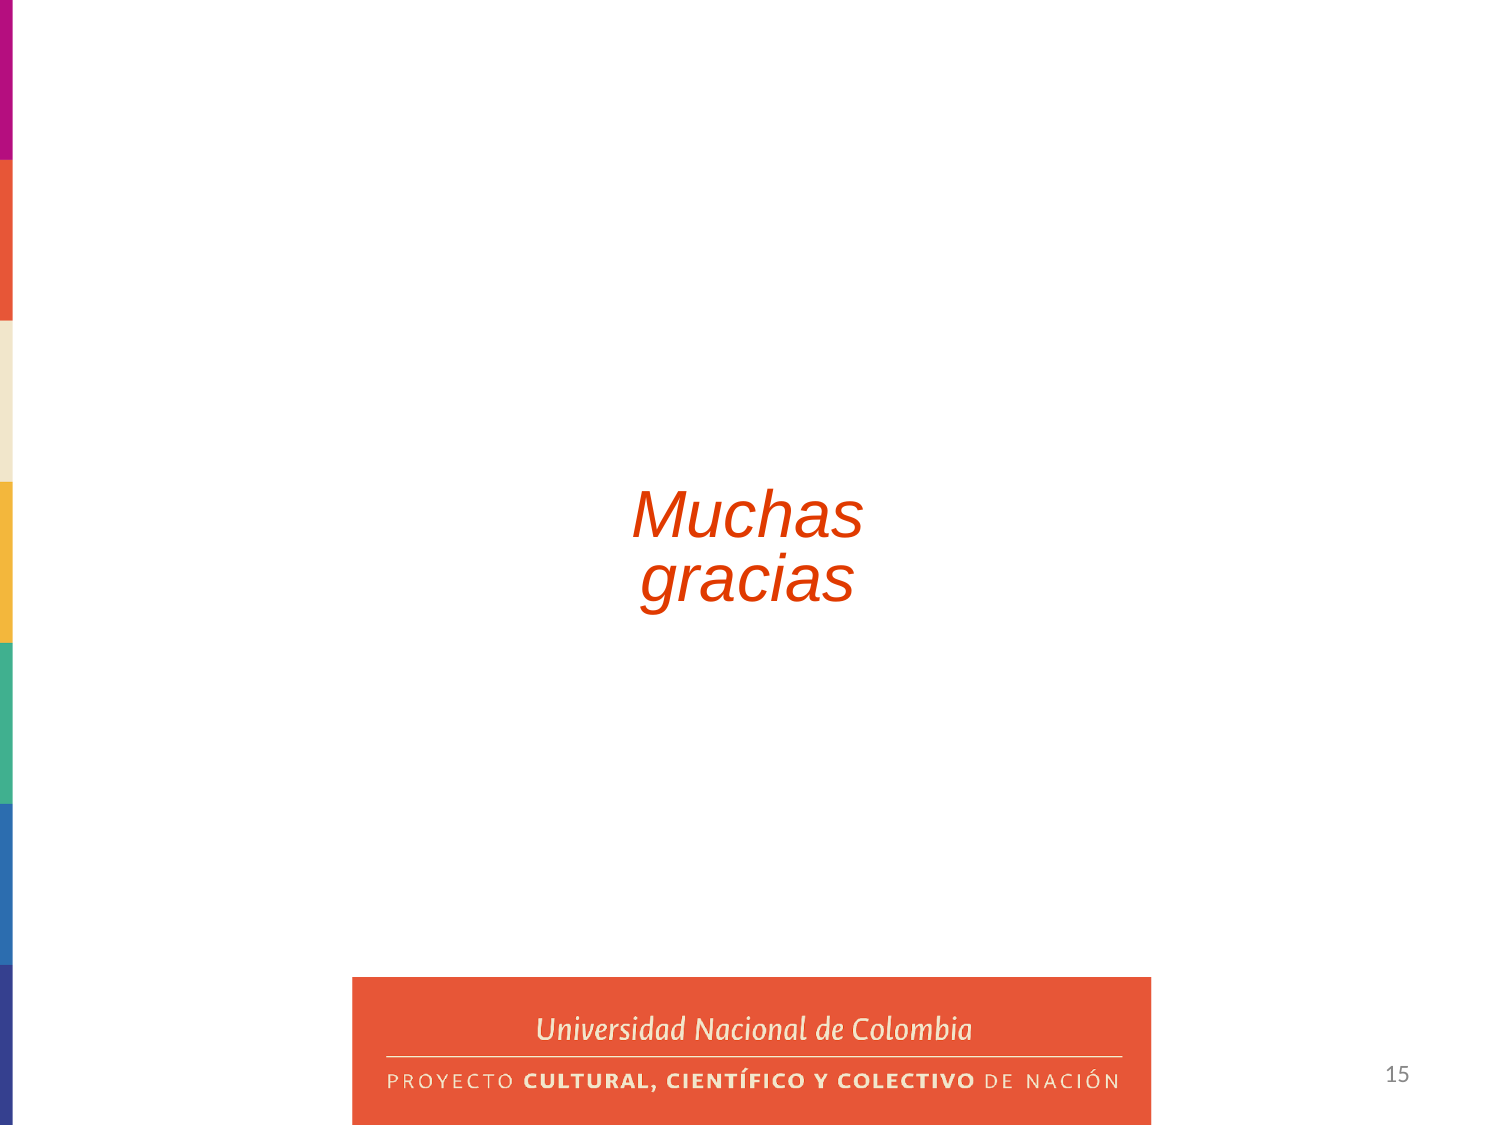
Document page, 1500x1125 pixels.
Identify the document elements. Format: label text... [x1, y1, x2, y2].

text_box Muchas gracias [576, 479, 920, 622]
slide_number 15 [1074, 1042, 1425, 1103]
picture [0, 0, 1500, 1125]
